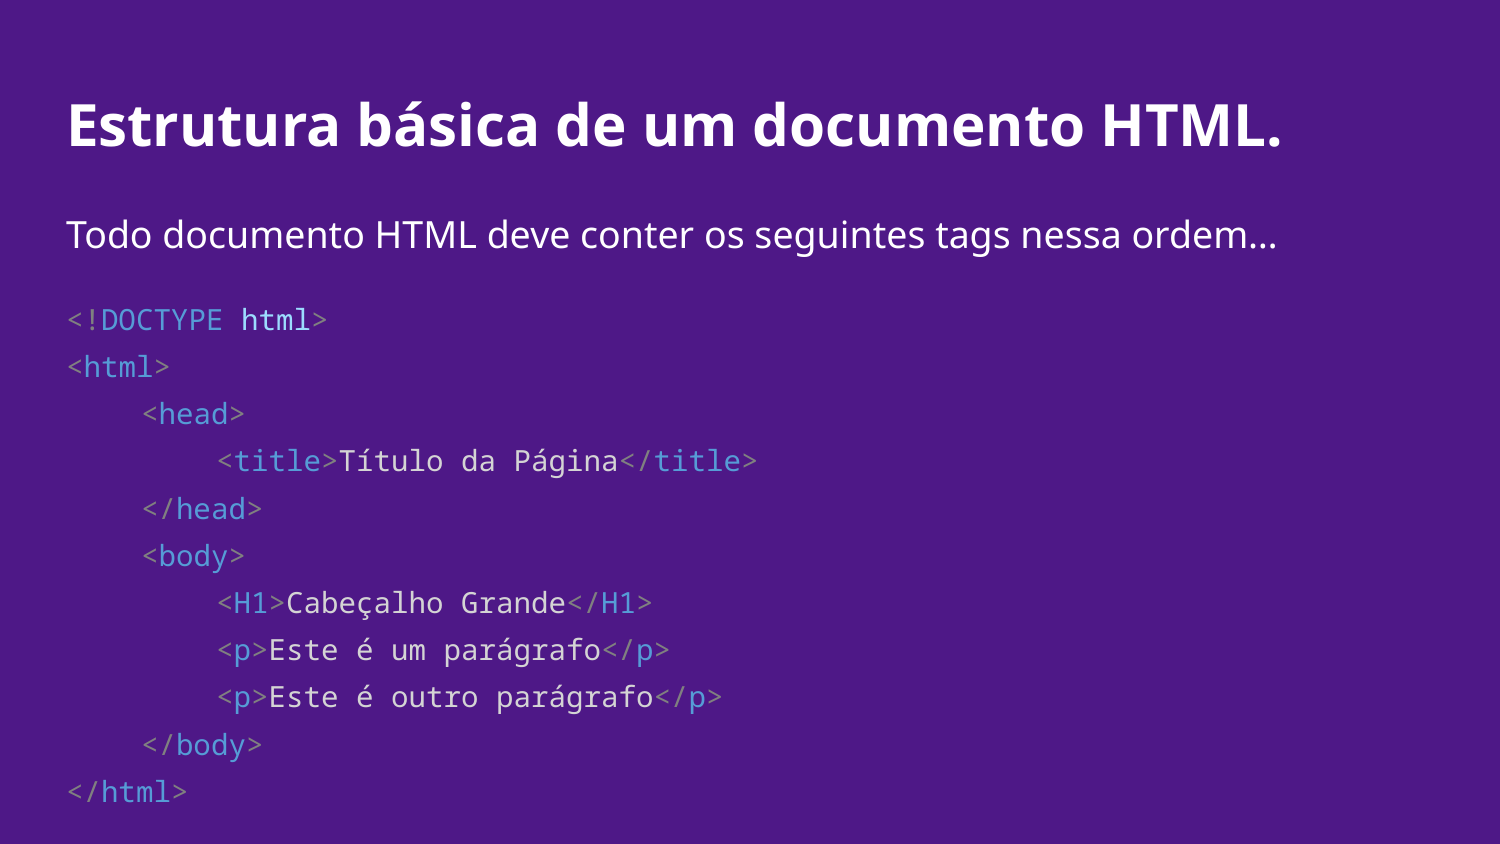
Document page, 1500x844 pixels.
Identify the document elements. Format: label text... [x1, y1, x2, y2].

title Estrutura básica de um documento HTML. [51, 72, 1449, 167]
text_box Todo documento HTML deve conter os seguintes tags nessa ordem… <!DOCTYPE html> <html> <head> <title>Título da Página</title> </head> <body> <H1>Cabeçalho Grande</H1> <p>Este é um parágrafo</p> <p>Este é outro parágrafo</p> </body> </html> [51, 188, 1449, 820]
